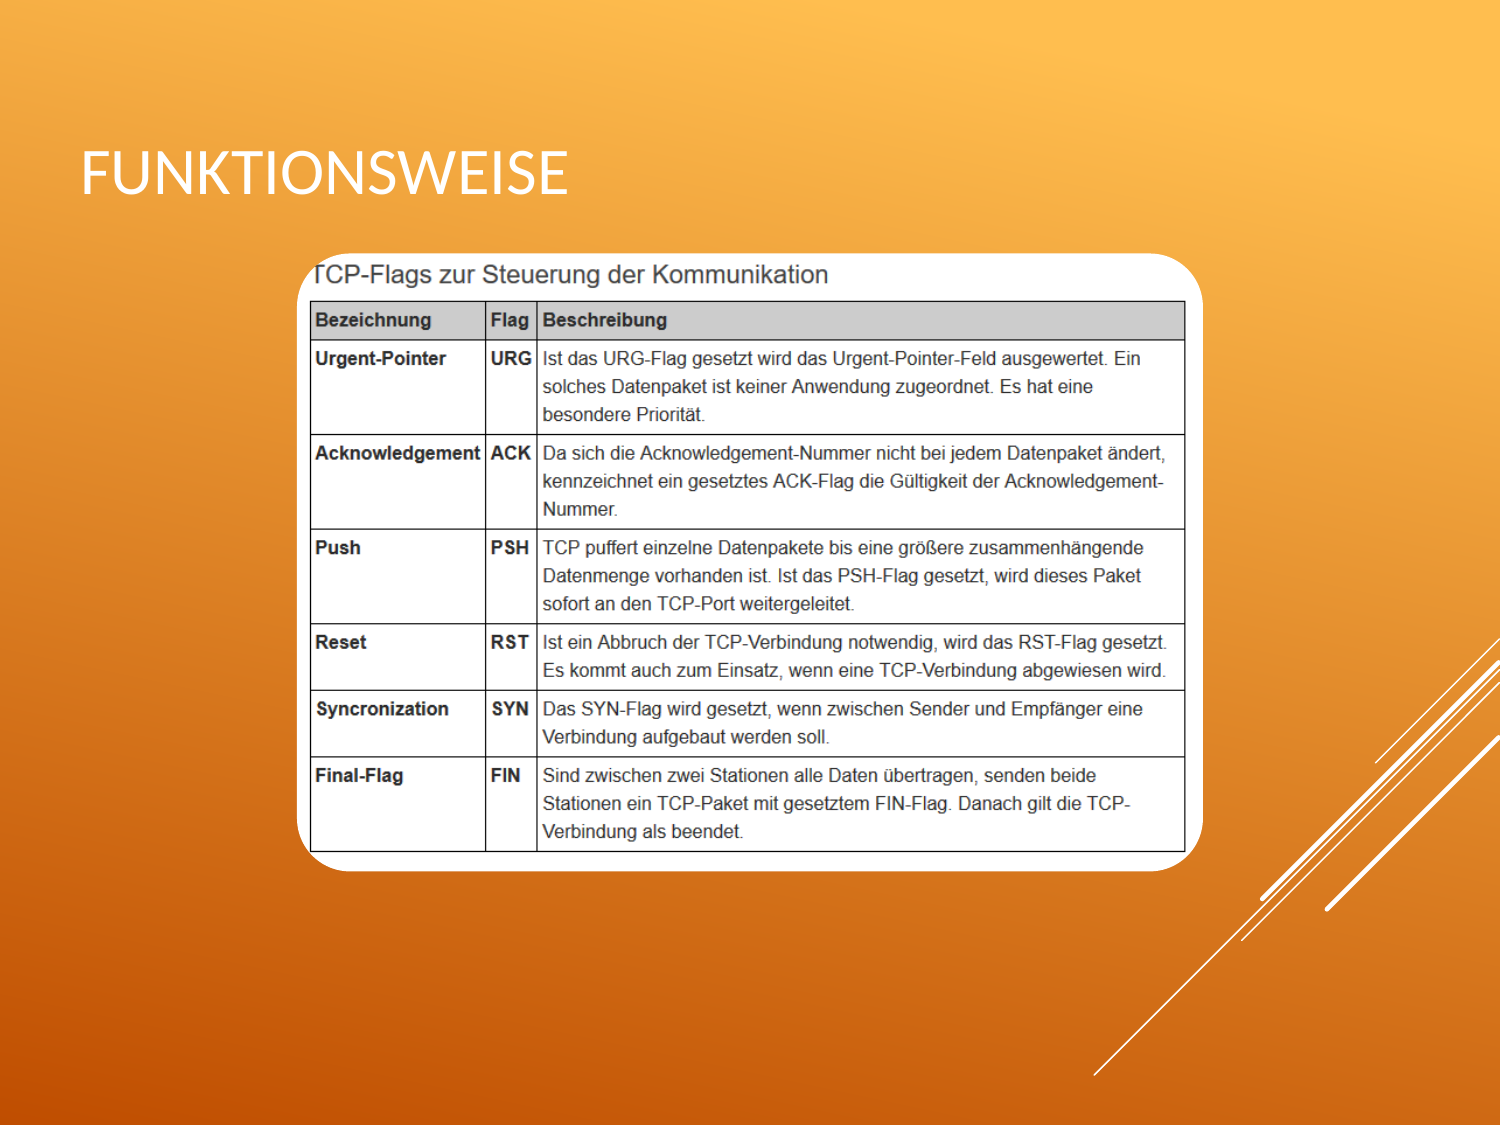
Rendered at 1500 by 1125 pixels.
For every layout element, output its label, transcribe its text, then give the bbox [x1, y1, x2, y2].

title Funktionsweise [64, 42, 1141, 293]
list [296, 253, 1204, 872]
